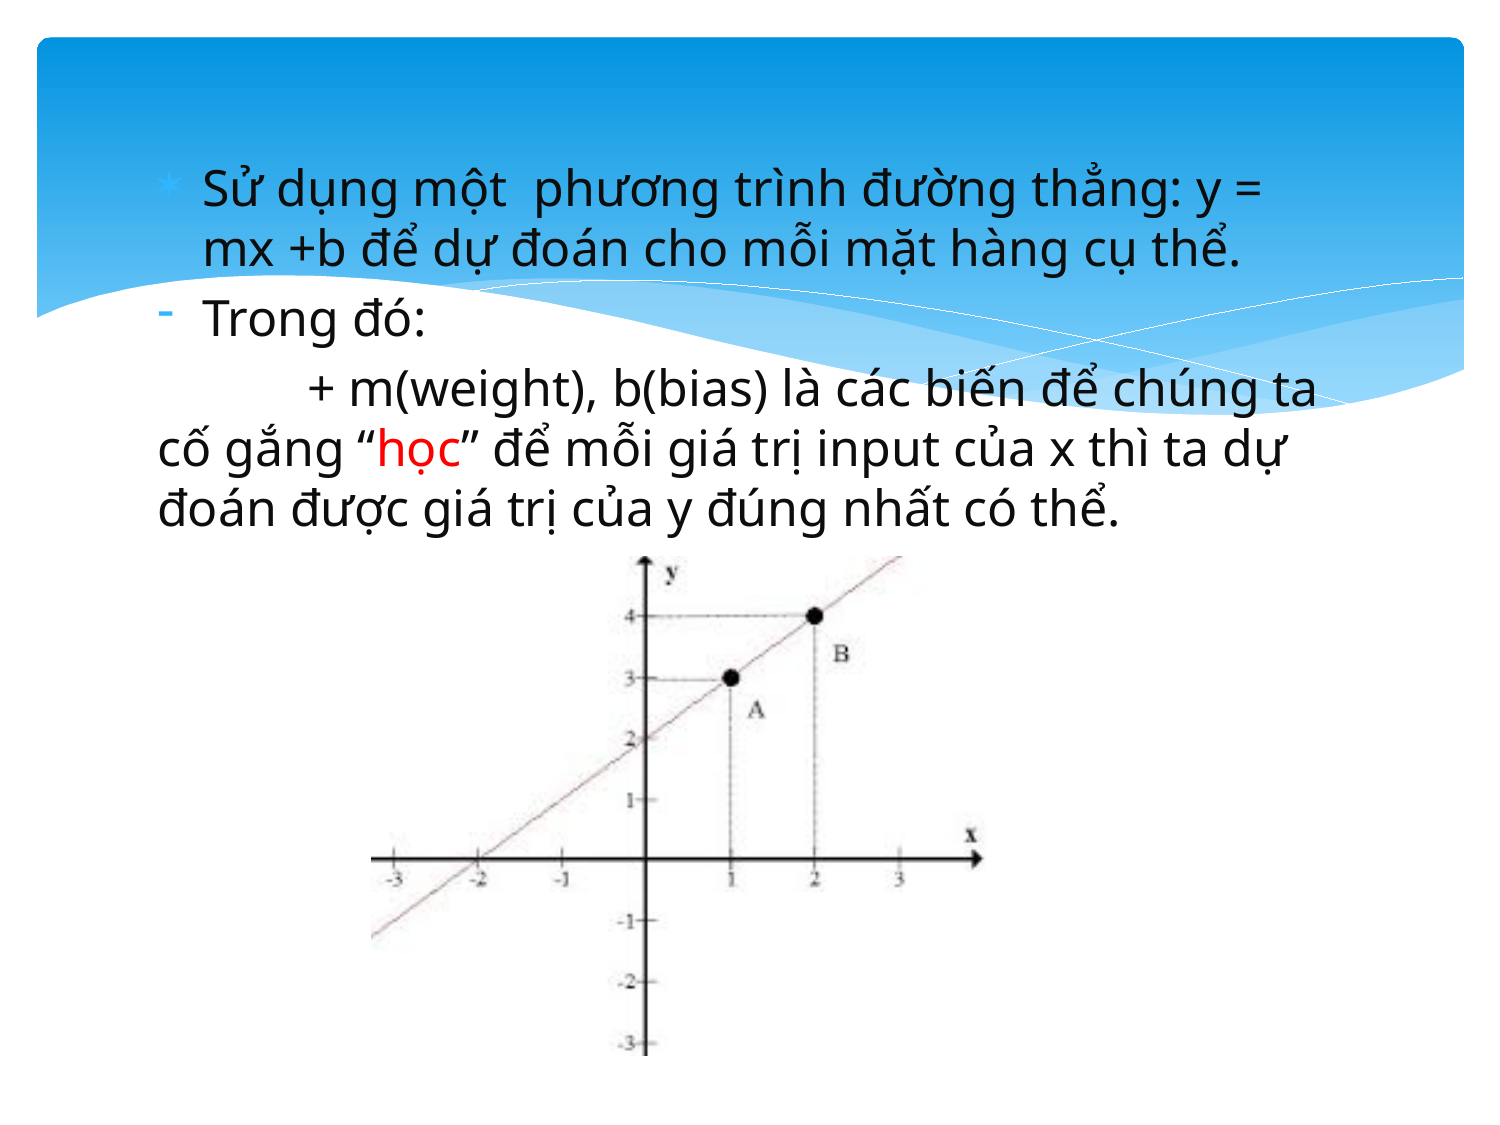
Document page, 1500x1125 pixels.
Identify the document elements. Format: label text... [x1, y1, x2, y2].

picture [371, 556, 987, 1056]
list Sử dụng một phương trình đường thẳng: y = mx +b để dự đoán cho mỗi mặt hàng cụ thể. Trong đó: + m(weight), b(bias) là các biến để chúng ta cố gắng “học” để mỗi giá trị input của x thì ta dự đoán được giá trị của y đúng nhất có thể. [142, 149, 1358, 716]
